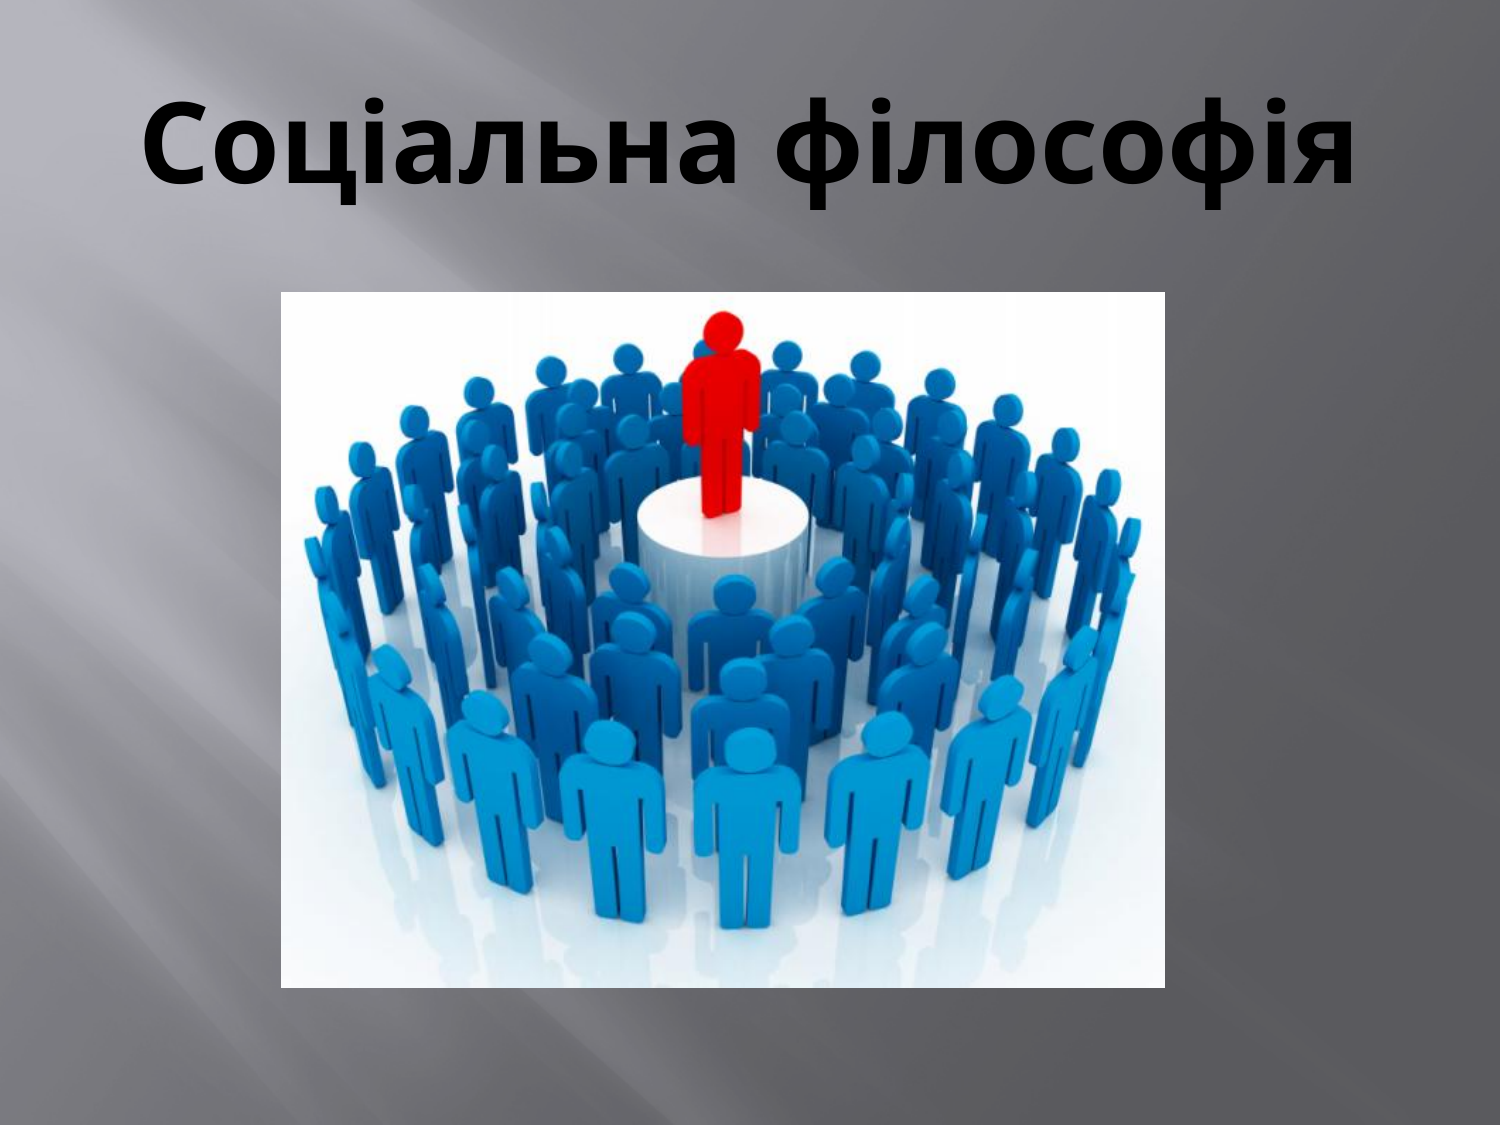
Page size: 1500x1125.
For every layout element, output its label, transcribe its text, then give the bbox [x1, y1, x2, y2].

picture [280, 292, 1165, 989]
title Соціальна філософія [75, 45, 1425, 233]
